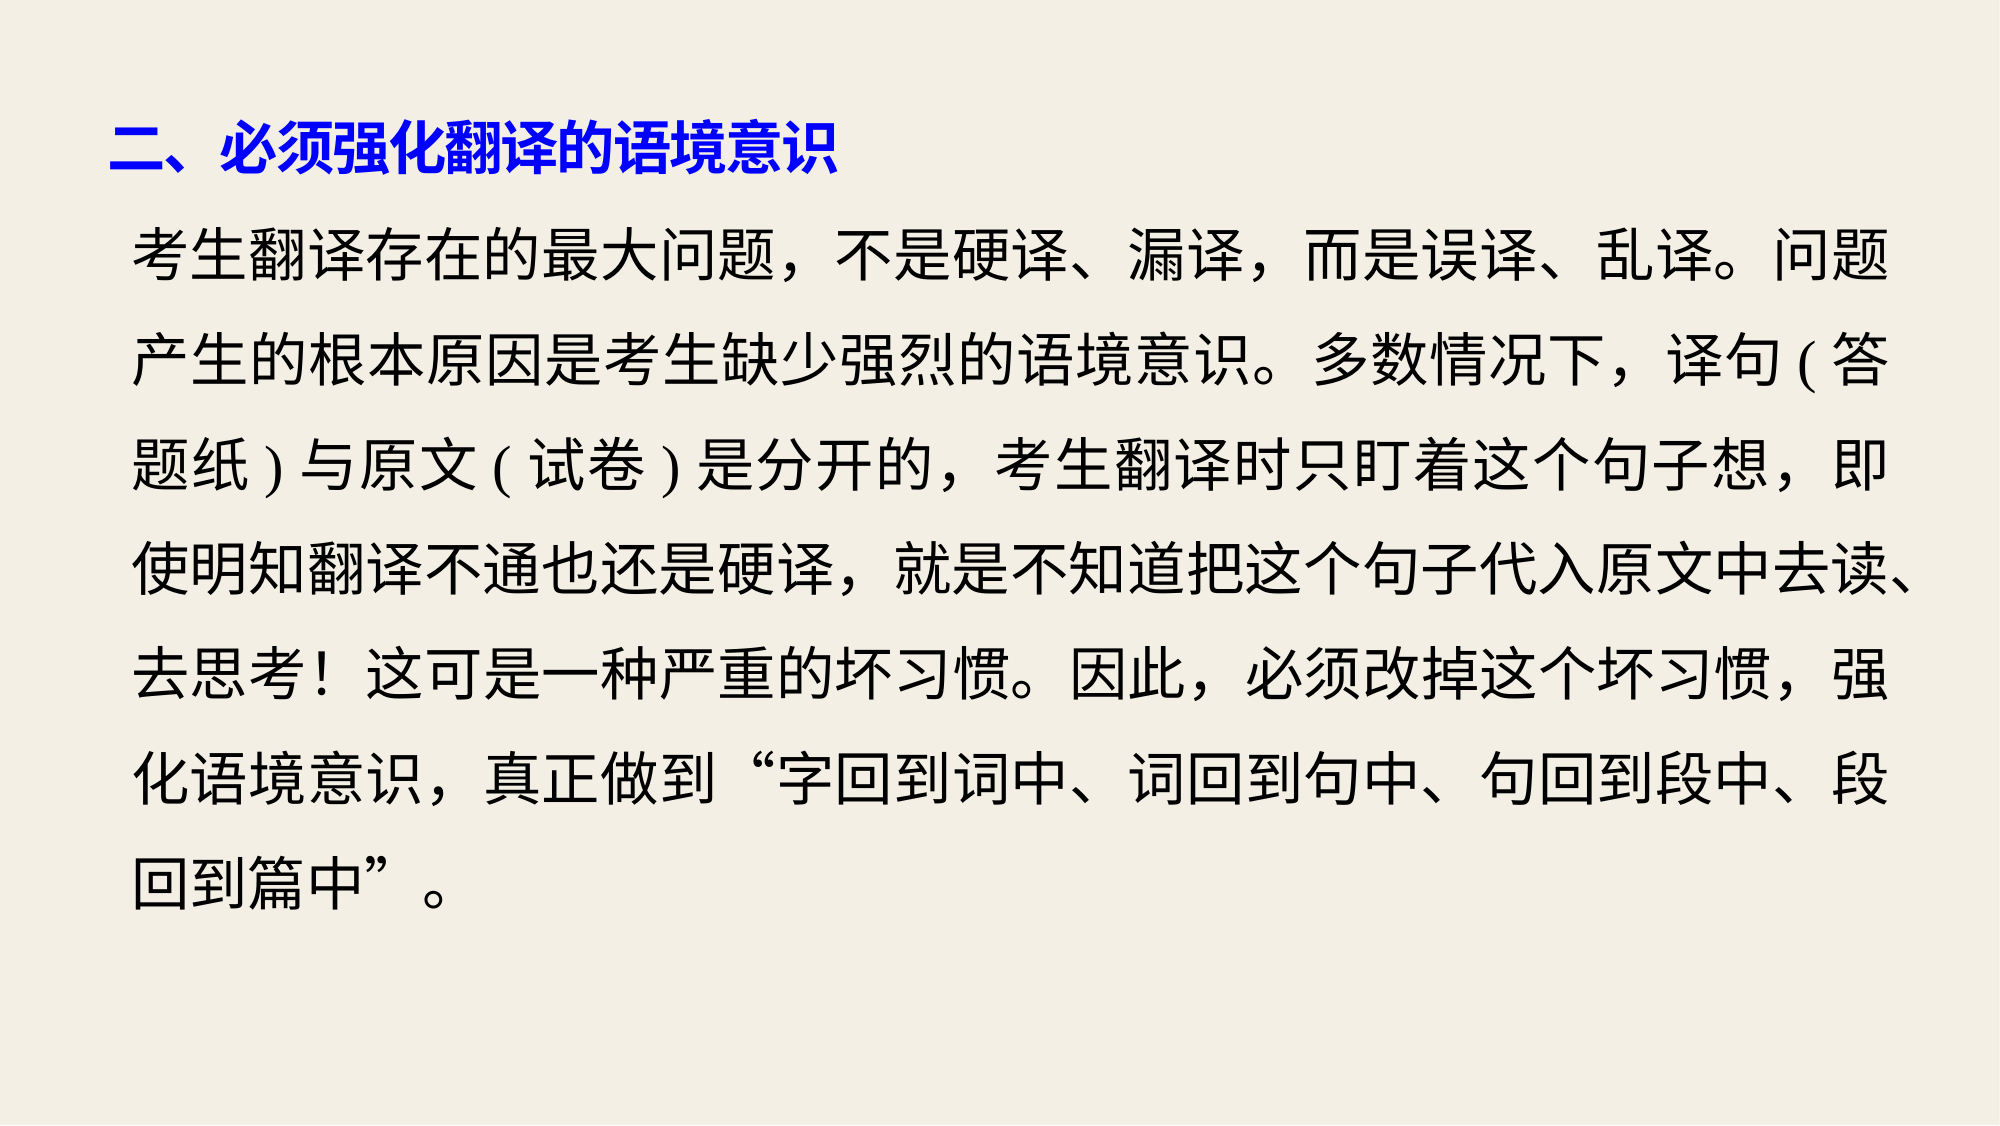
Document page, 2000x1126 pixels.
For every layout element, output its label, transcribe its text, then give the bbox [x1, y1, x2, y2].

text_box 考生翻译存在的最大问题，不是硬译、漏译，而是误译、乱译。问题产生的根本原因是考生缺少强烈的语境意识。多数情况下，译句(答题纸)与原文(试卷)是分开的，考生翻译时只盯着这个句子想，即使明知翻译不通也还是硬译，就是不知道把这个句子代入原文中去读、去思考！这可是一种严重的坏习惯。因此，必须改掉这个坏习惯，强化语境意识，真正做到“字回到词中、词回到句中、句回到段中、段回到篇中”。 [111, 172, 1910, 928]
text_box 二、必须强化翻译的语境意识 [87, 66, 1893, 192]
